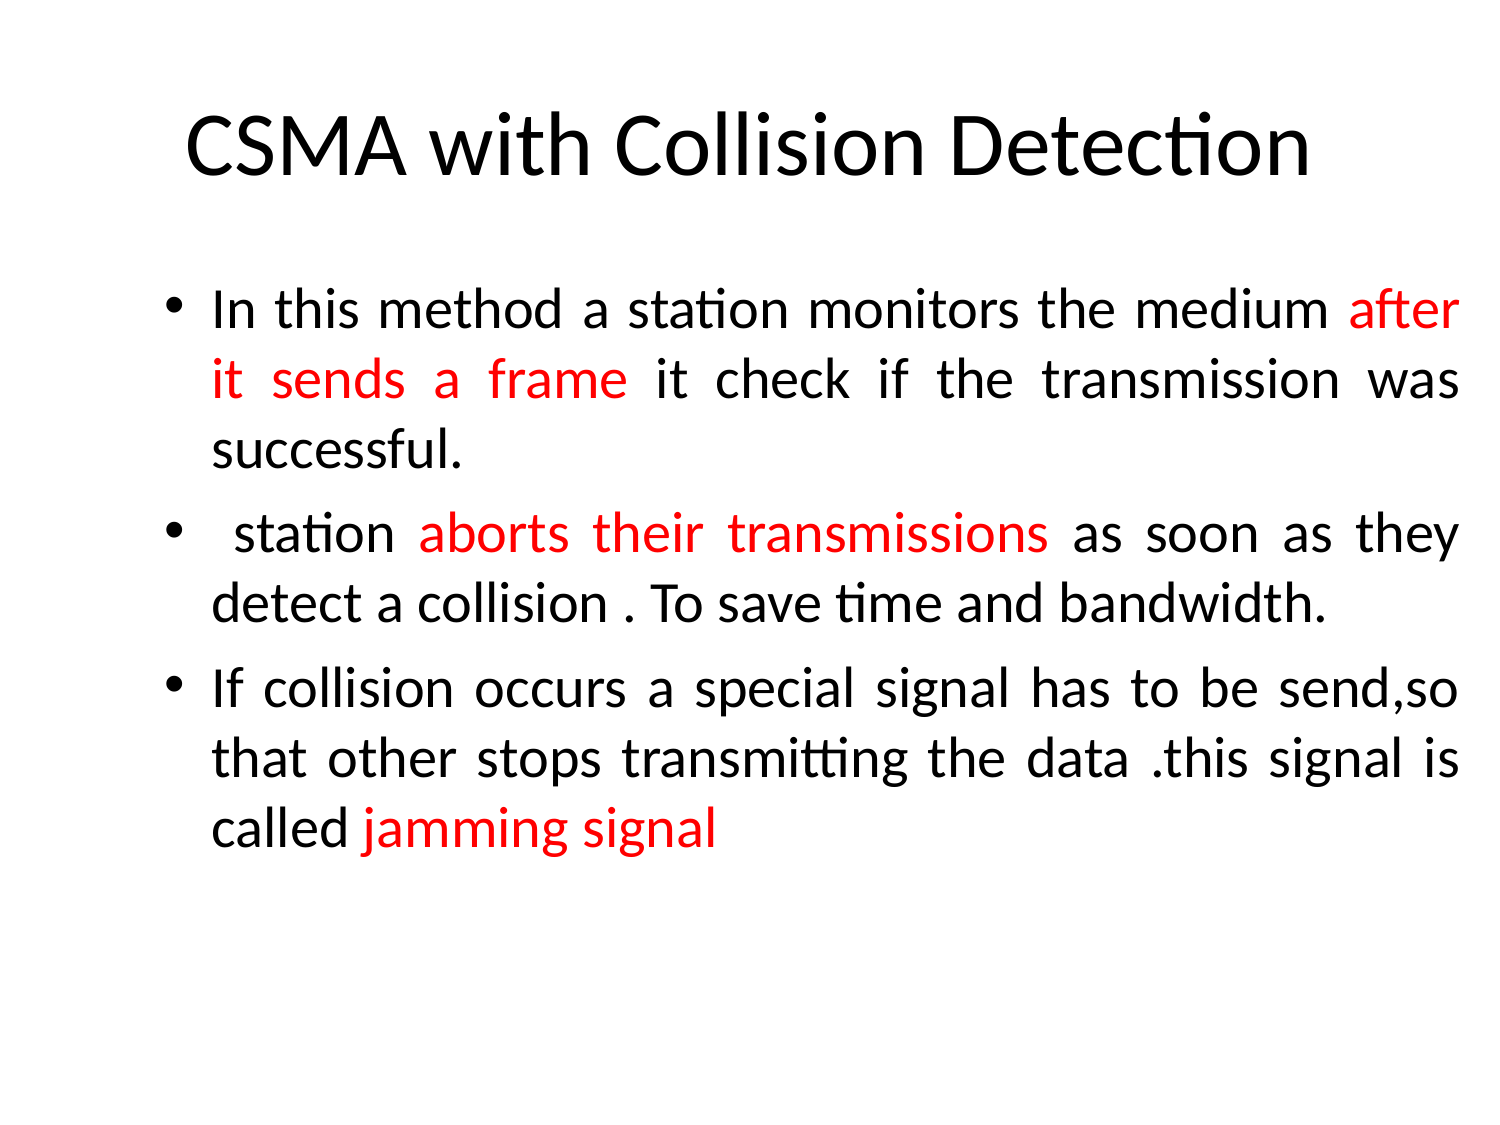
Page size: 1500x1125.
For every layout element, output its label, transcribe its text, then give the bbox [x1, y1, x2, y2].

text_box In this method a station monitors the medium after it sends a frame it check if the transmission was successful. station aborts their transmissions as soon as they detect a collision . To save time and bandwidth. If collision occurs a special signal has to be send,so that other stops transmitting the data .this signal is called jamming signal [75, 262, 1475, 1007]
text_box CSMA with Collision Detection [74, 21, 1425, 257]
